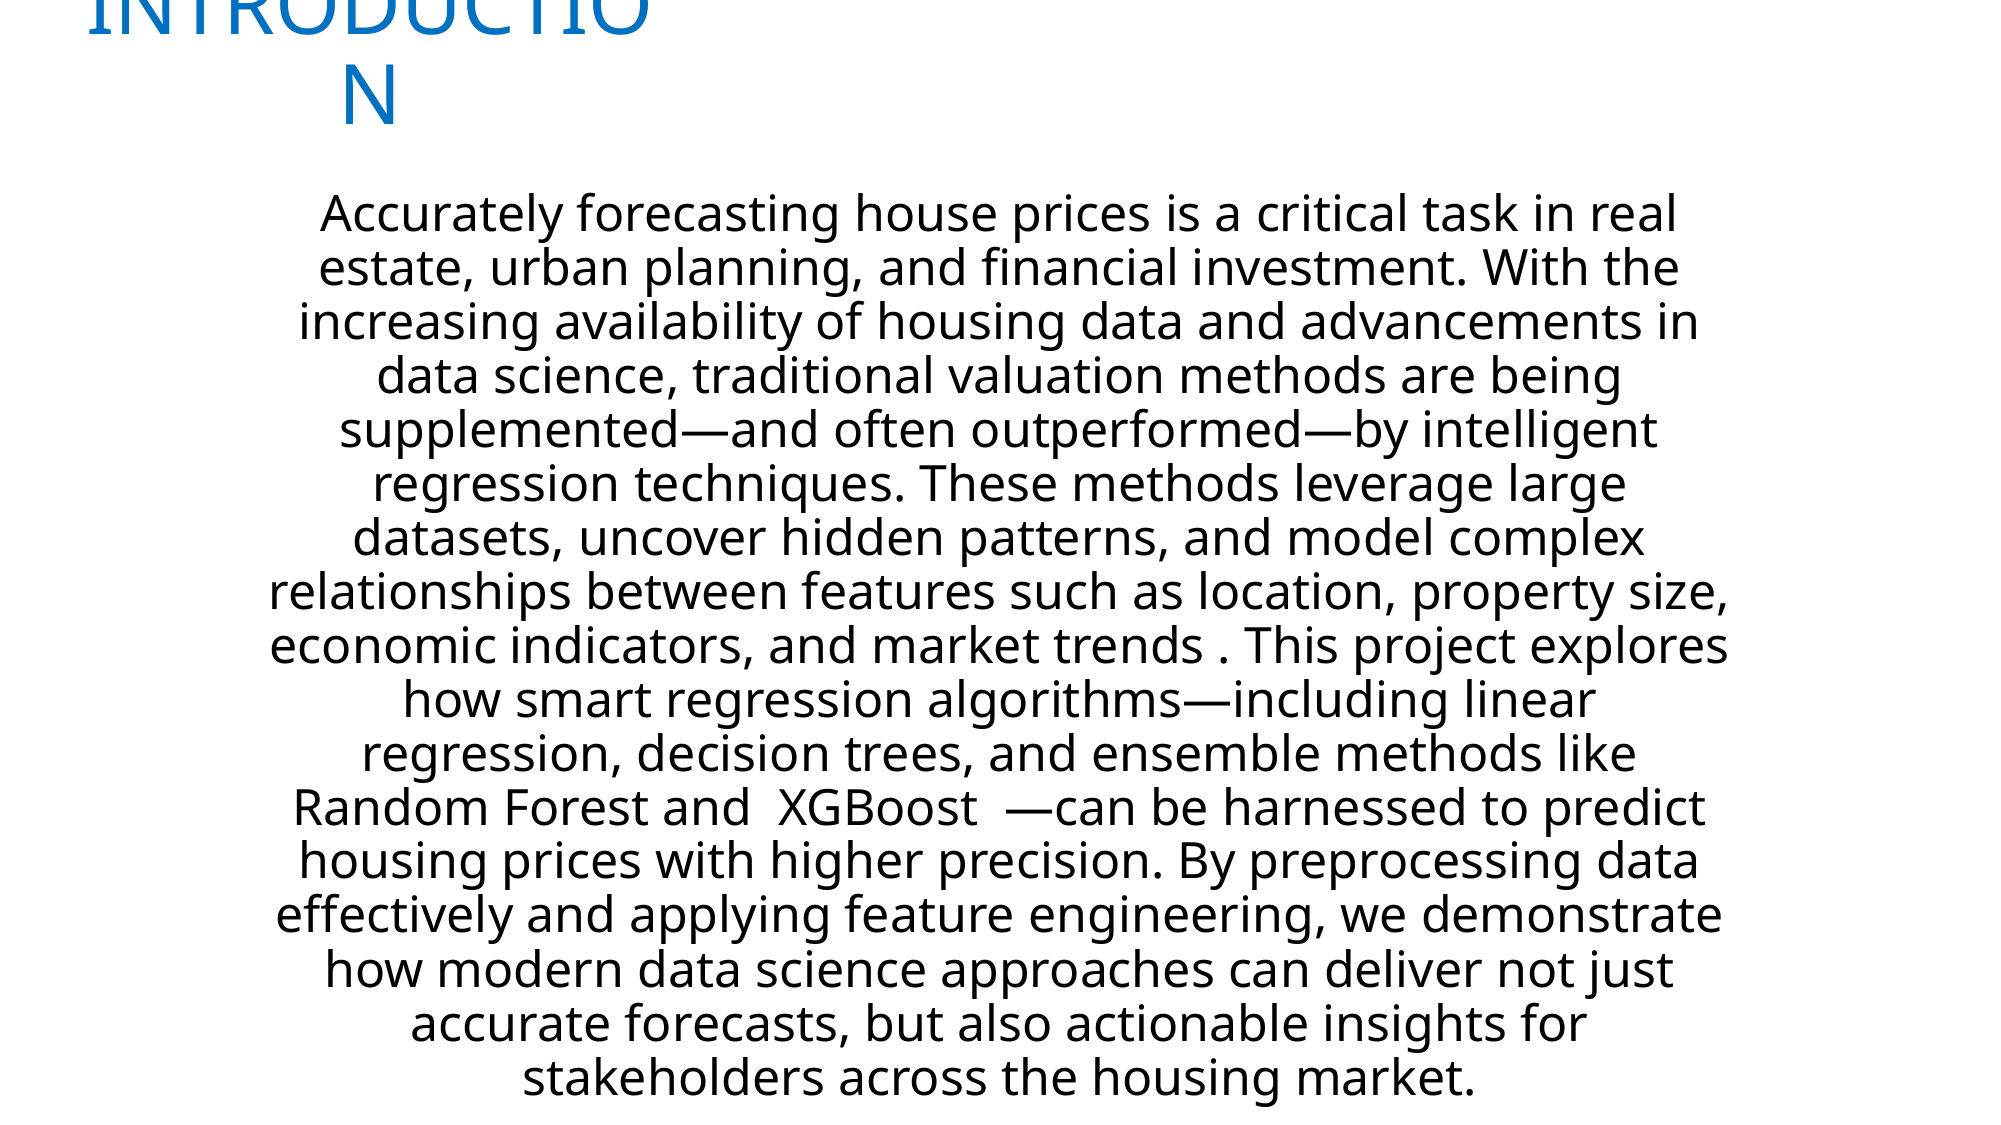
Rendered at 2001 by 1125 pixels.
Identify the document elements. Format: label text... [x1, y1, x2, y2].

subtitle Accurately forecasting house prices is a critical task in real estate, urban planning, and financial investment. With the increasing availability of housing data and advancements in data science, traditional valuation methods are being supplemented—and often outperformed—by intelligent regression techniques. These methods leverage large datasets, uncover hidden patterns, and model complex relationships between features such as location, property size, economic indicators, and market trends . This project explores how smart regression algorithms—including linear regression, decision trees, and ensemble methods like Random Forest and XGBoost —can be harnessed to predict housing prices with higher precision. By preprocessing data effectively and applying feature engineering, we demonstrate how modern data science approaches can deliver not just accurate forecasts, but also actionable insights for stakeholders across the housing market. [249, 180, 1750, 1113]
title INTRODUCTION [53, 29, 688, 150]
